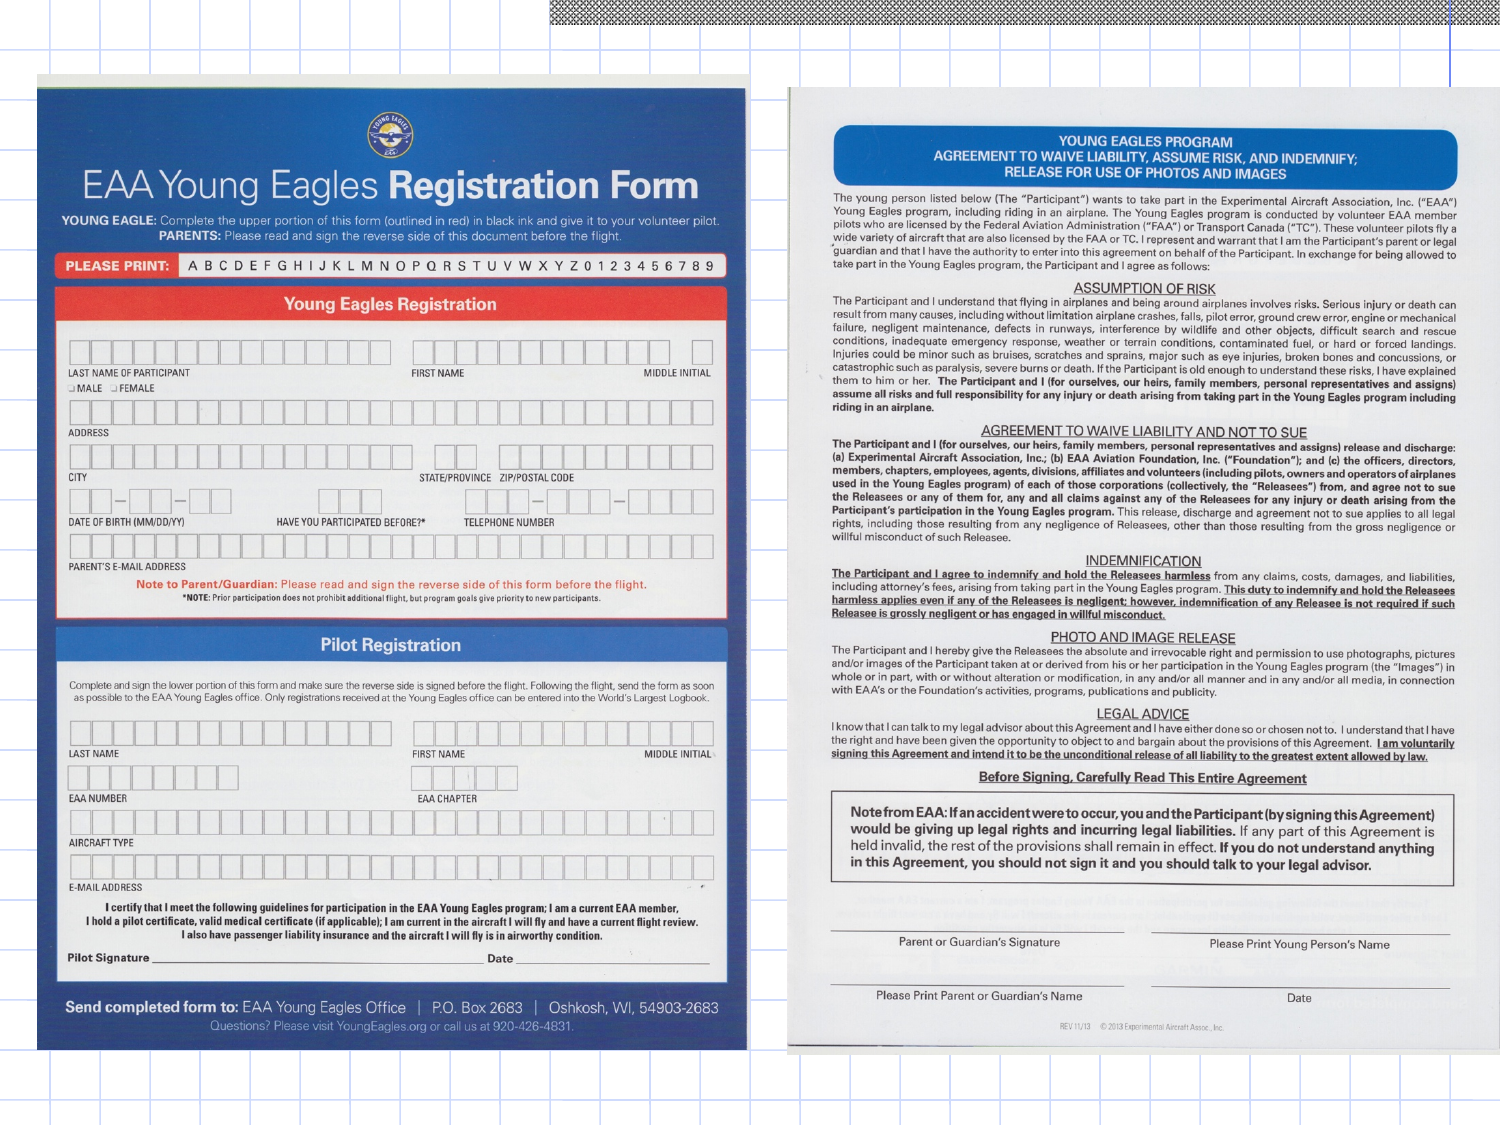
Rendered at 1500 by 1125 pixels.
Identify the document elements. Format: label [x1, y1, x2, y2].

picture [1451, 0, 1500, 25]
picture [549, 0, 1449, 25]
picture [37, 74, 750, 1051]
picture [787, 87, 1500, 1055]
